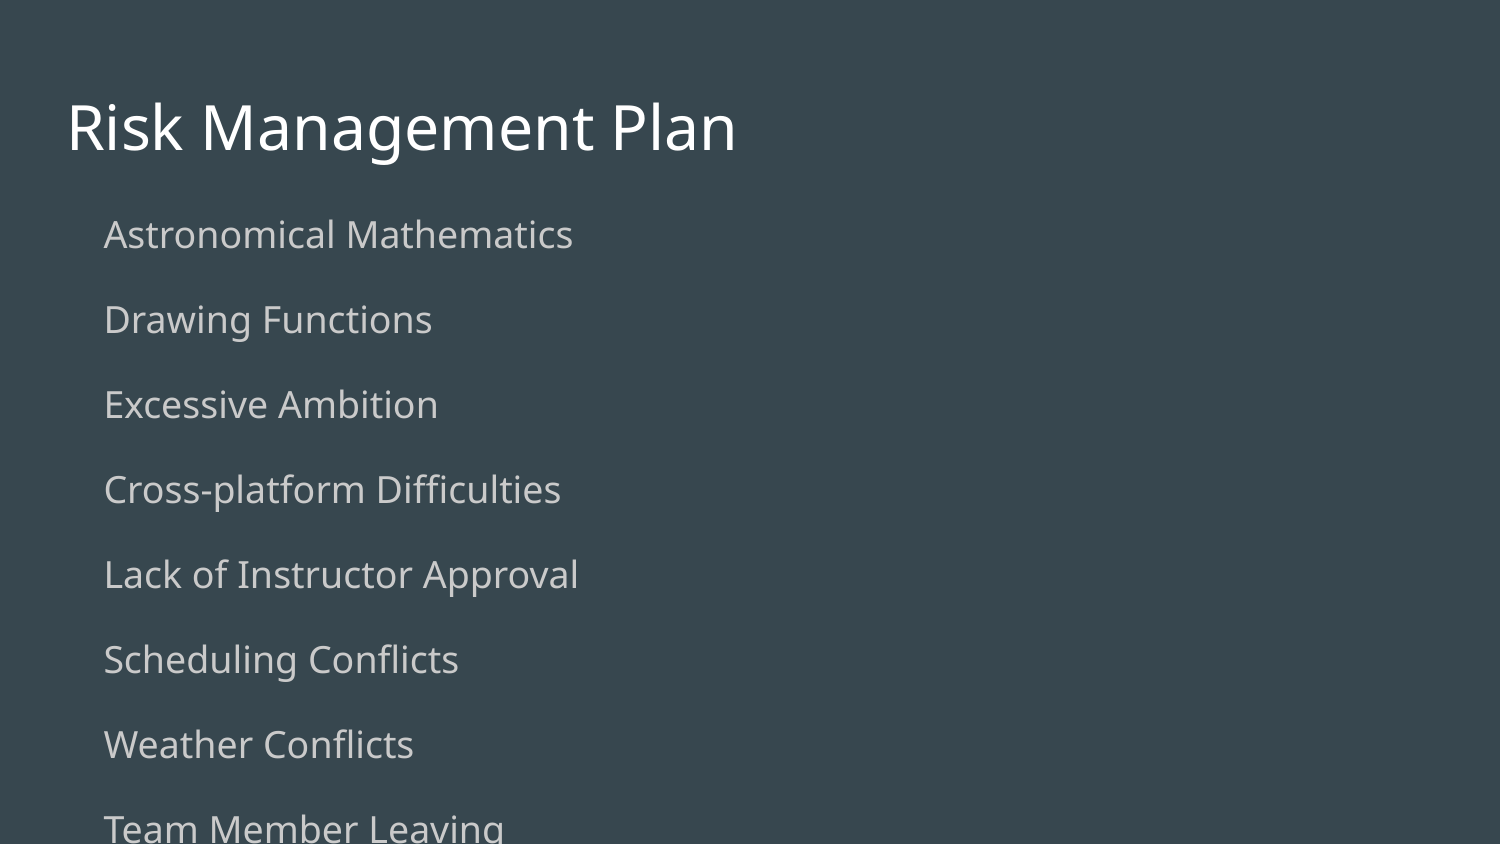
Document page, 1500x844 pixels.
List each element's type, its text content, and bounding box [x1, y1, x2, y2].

list Astronomical Mathematics Drawing Functions Excessive Ambition Cross-platform Difficulties Lack of Instructor Approval Scheduling Conflicts Weather Conflicts Team Member Leaving Losing Tools Apocalypse [51, 189, 1449, 750]
title Risk Management Plan [51, 72, 1449, 167]
